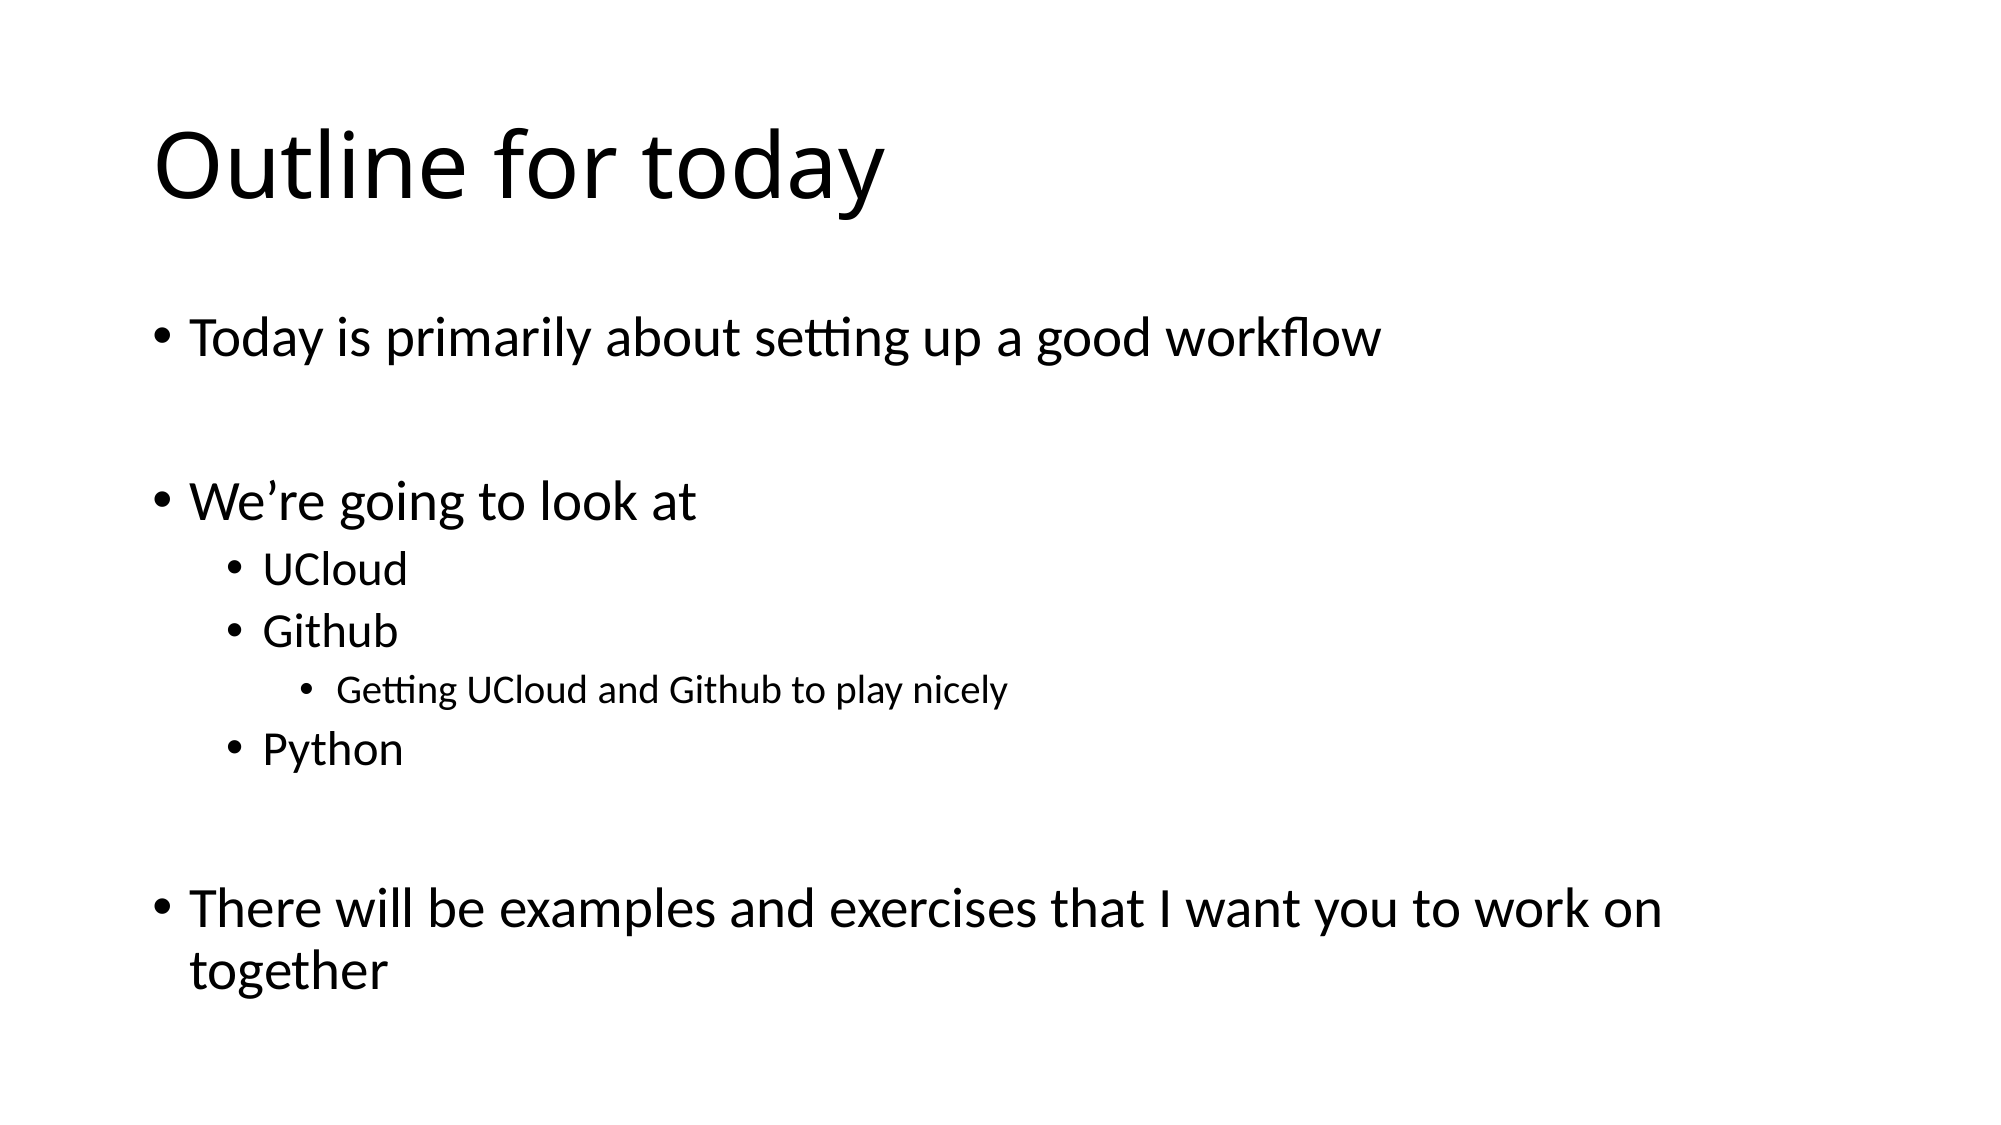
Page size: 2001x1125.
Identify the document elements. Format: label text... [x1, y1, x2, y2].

title Outline for today [137, 59, 1863, 278]
list Today is primarily about setting up a good workflow We’re going to look at UCloud Github Getting UCloud and Github to play nicely Python There will be examples and exercises that I want you to work on together [137, 299, 1863, 1014]
